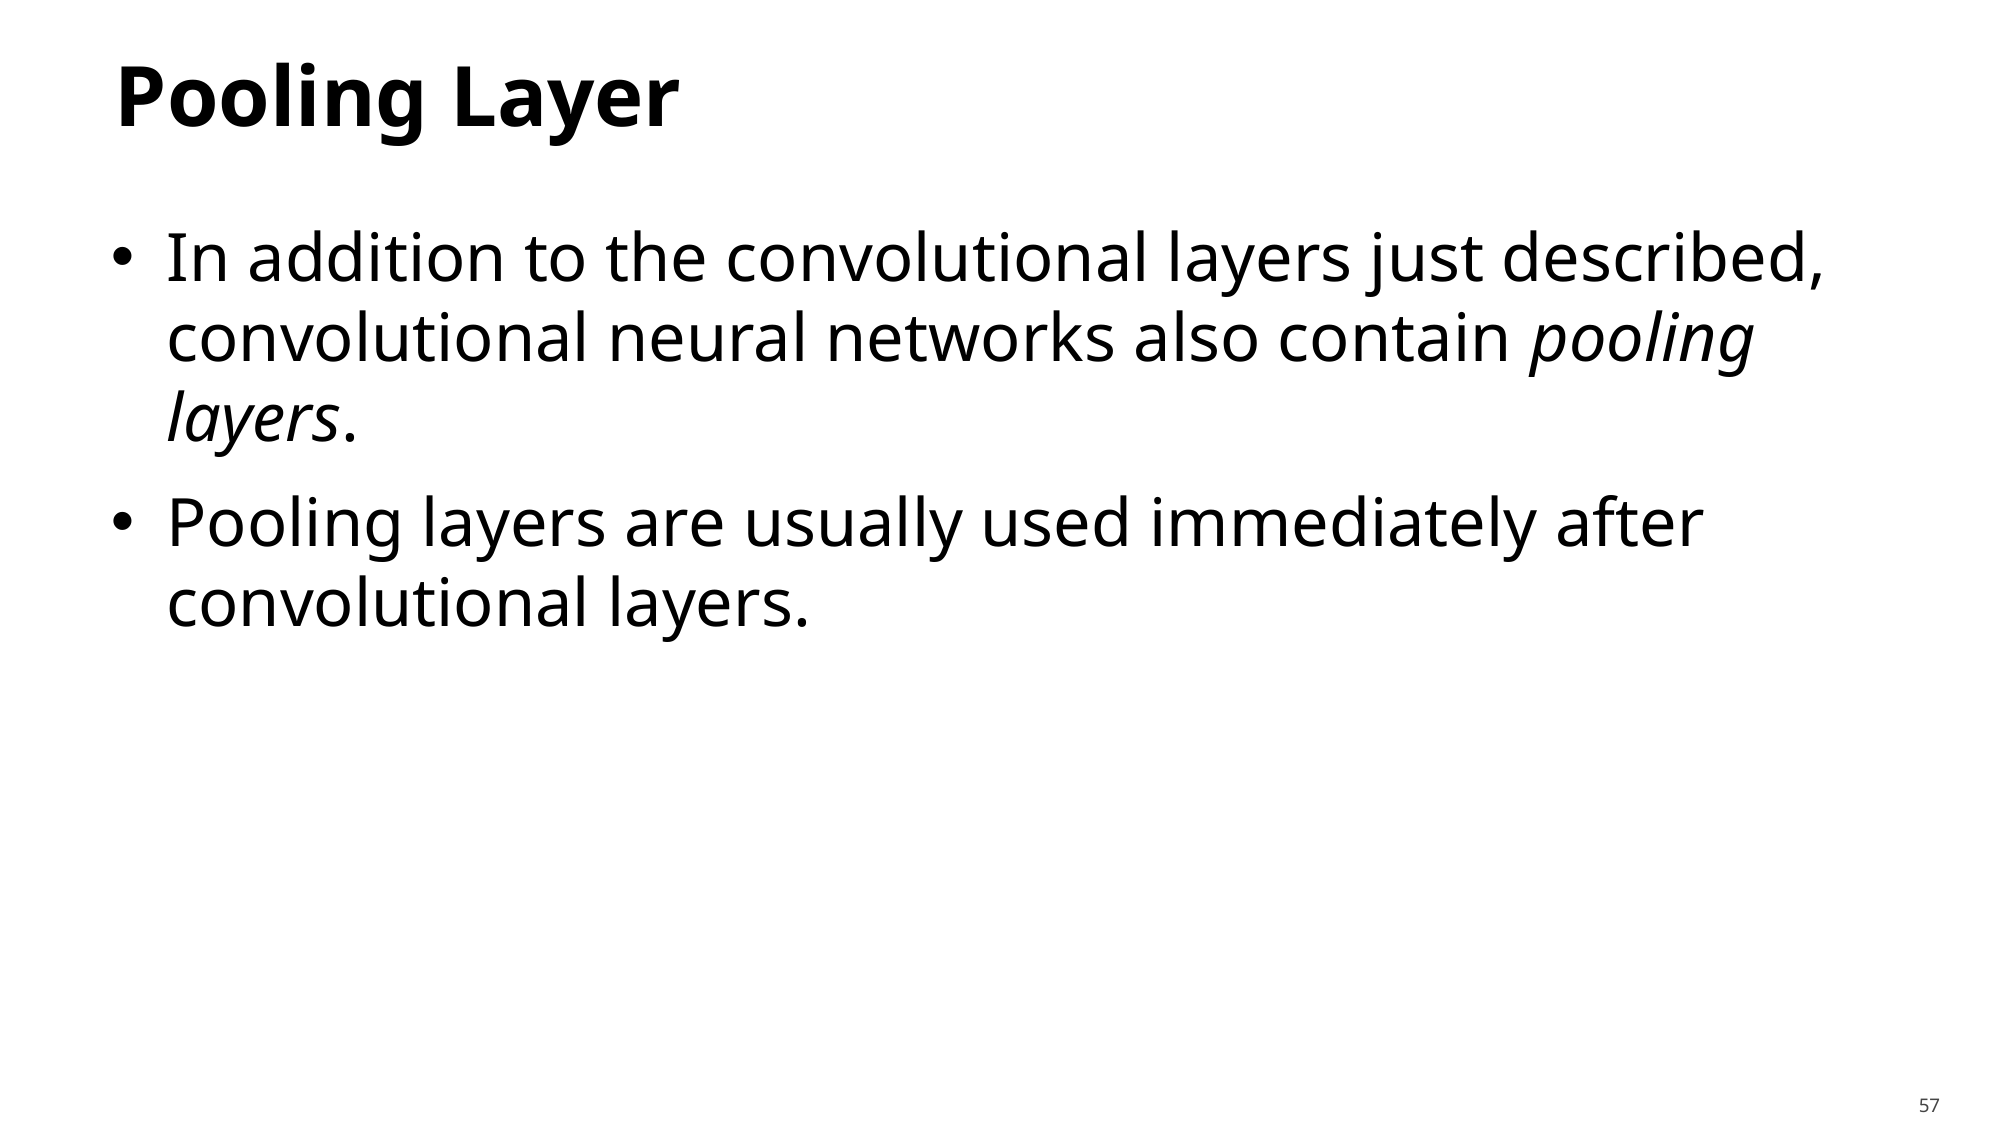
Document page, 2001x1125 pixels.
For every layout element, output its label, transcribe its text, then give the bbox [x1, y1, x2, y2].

list In addition to the convolutional layers just described, convolutional neural networks also contain pooling layers. Pooling layers are usually used immediately after convolutional layers. [99, 200, 1900, 1075]
slide_number 57 [1794, 1080, 1955, 1125]
title Pooling Layer [99, 12, 1900, 175]
